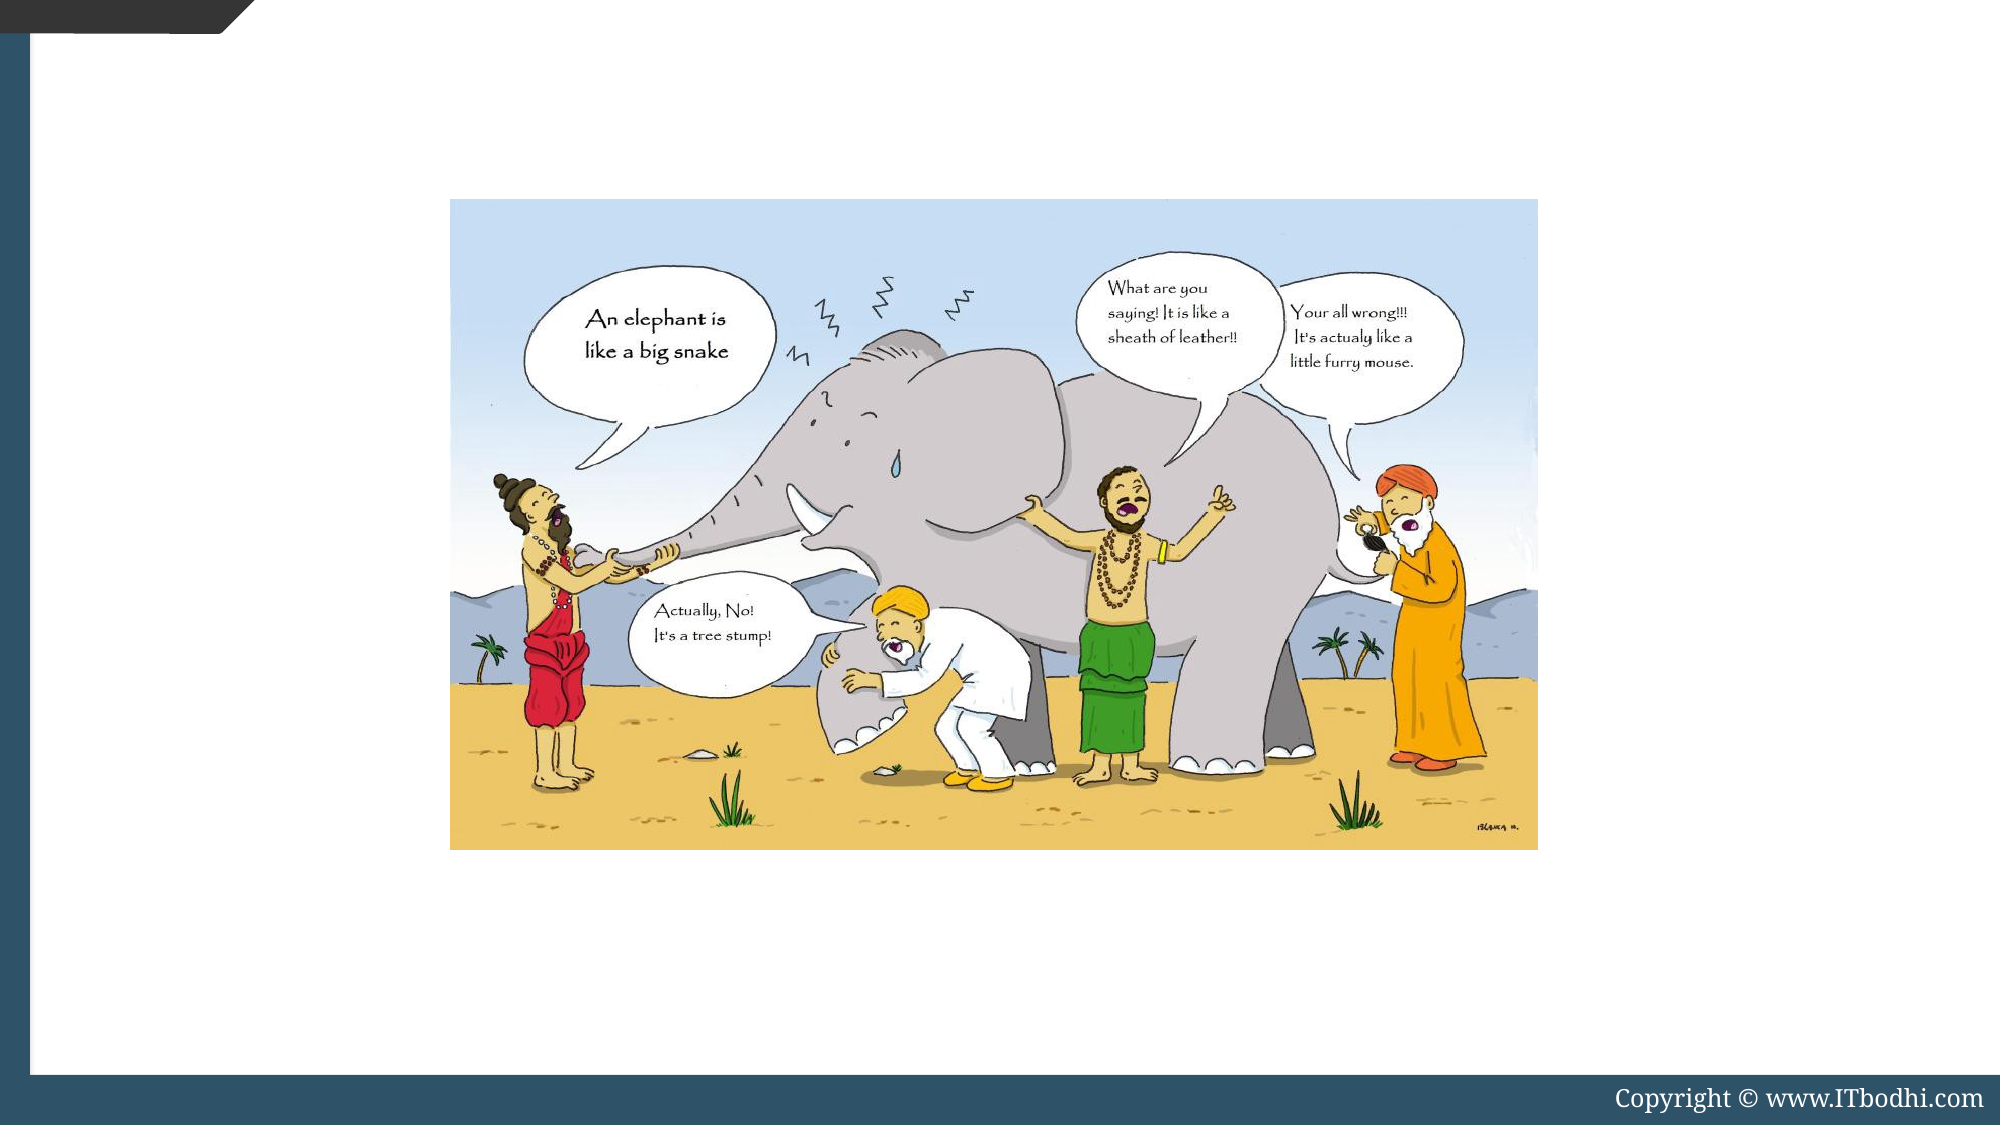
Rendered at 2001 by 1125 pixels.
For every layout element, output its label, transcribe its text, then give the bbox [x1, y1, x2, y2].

picture [449, 199, 1538, 851]
text_box Copyright © www.ITbodhi.com [24, 1074, 2000, 1125]
